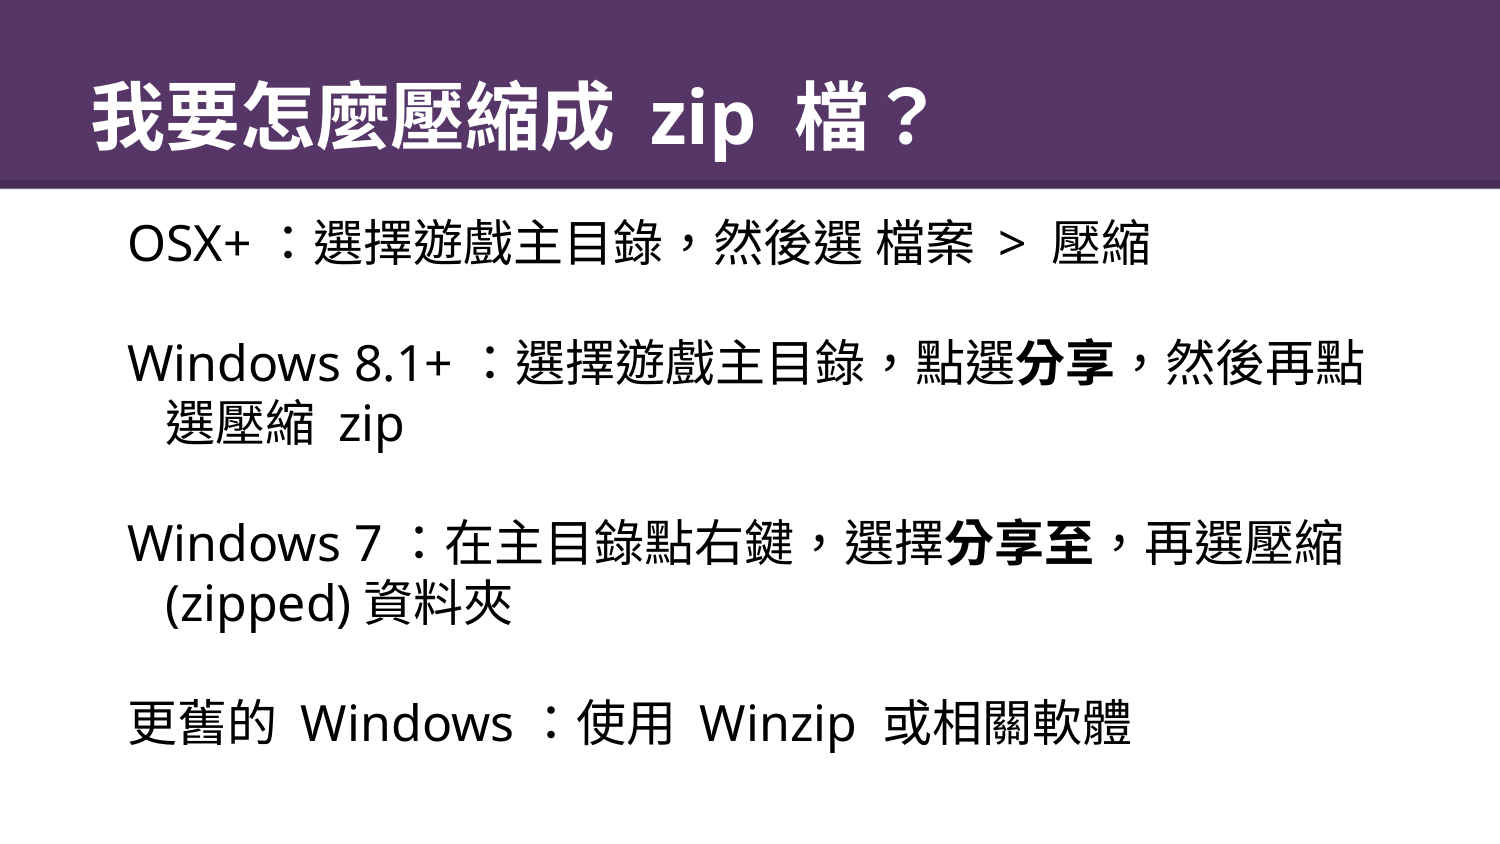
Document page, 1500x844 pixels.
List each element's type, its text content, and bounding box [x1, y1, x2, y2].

list OSX+：選擇遊戲主目錄，然後選 檔案 > 壓縮 Windows 8.1+：選擇遊戲主目錄，點選分享，然後再點選壓縮 zip Windows 7：在主目錄點右鍵，選擇分享至，再選壓縮(zipped)資料夾 更舊的 Windows：使用 Winzip 或相關軟體 [75, 196, 1425, 808]
title 我要怎麼壓縮成 zip 檔？ [75, 33, 1425, 175]
